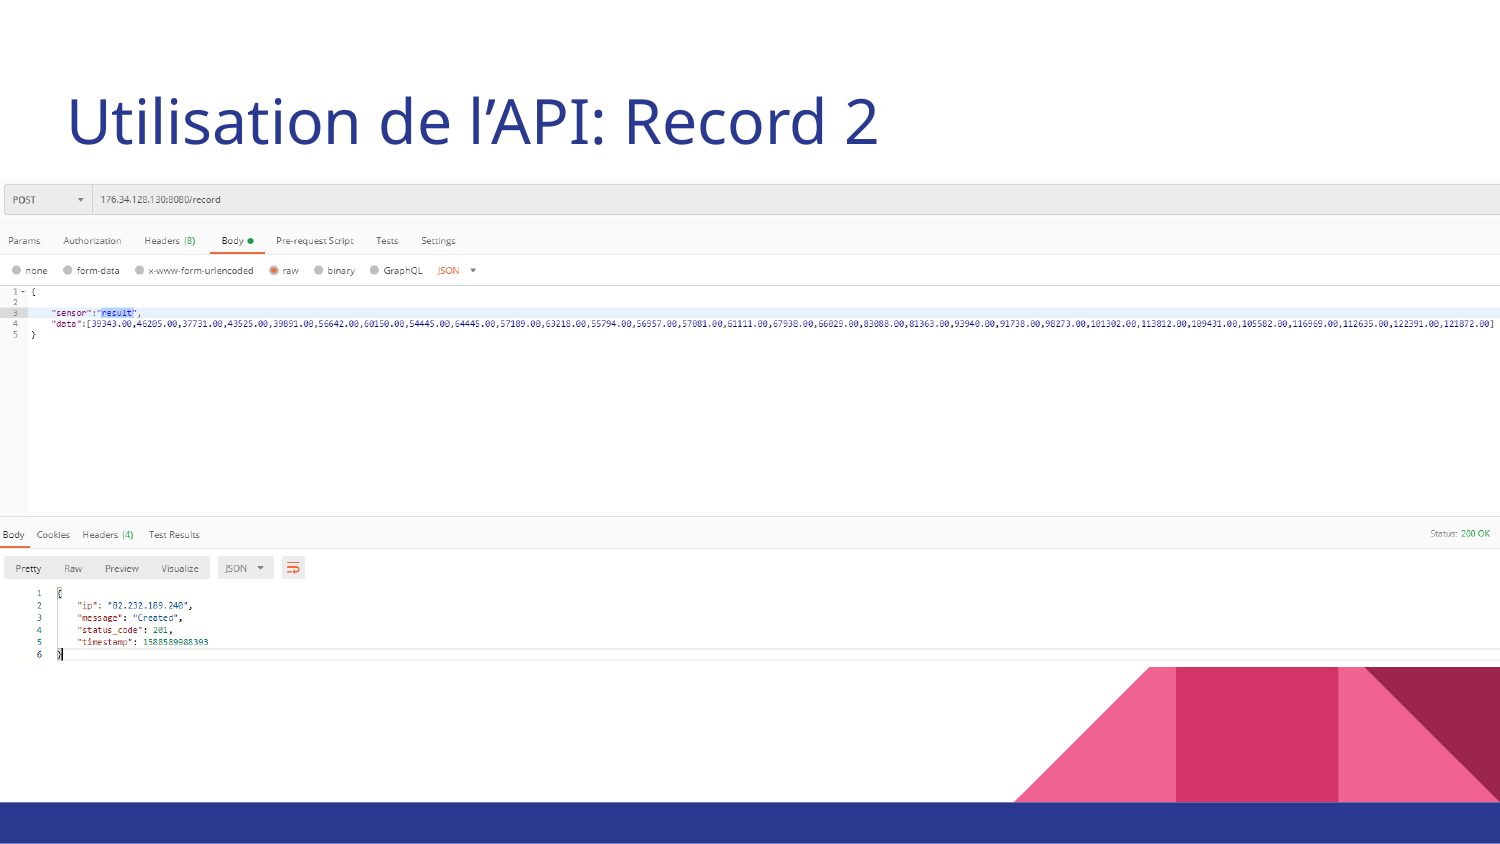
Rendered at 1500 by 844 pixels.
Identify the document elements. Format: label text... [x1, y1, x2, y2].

title Utilisation de l’API: Record 2 [51, 67, 1449, 167]
picture [0, 176, 1500, 667]
